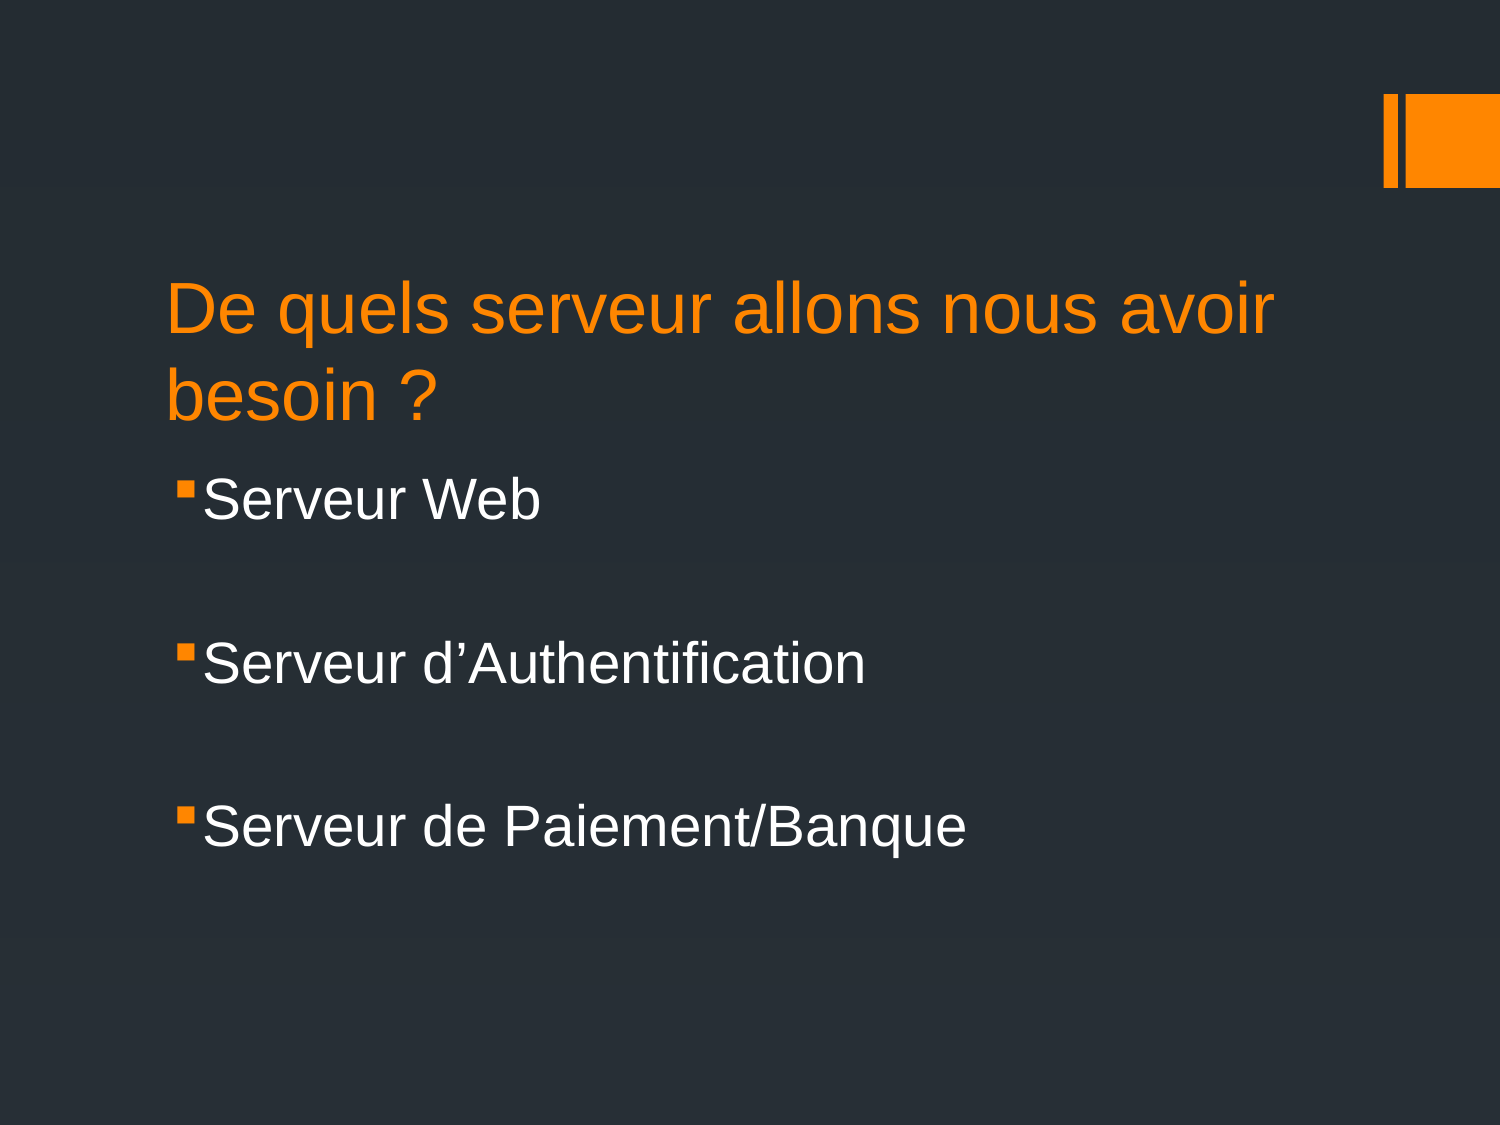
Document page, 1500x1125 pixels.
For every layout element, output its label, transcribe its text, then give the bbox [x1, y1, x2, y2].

title De quels serveur allons nous avoir besoin ? [150, 253, 1350, 443]
list Serveur Web Serveur d’Authentification Serveur de Paiement/Banque [150, 454, 1350, 1035]
